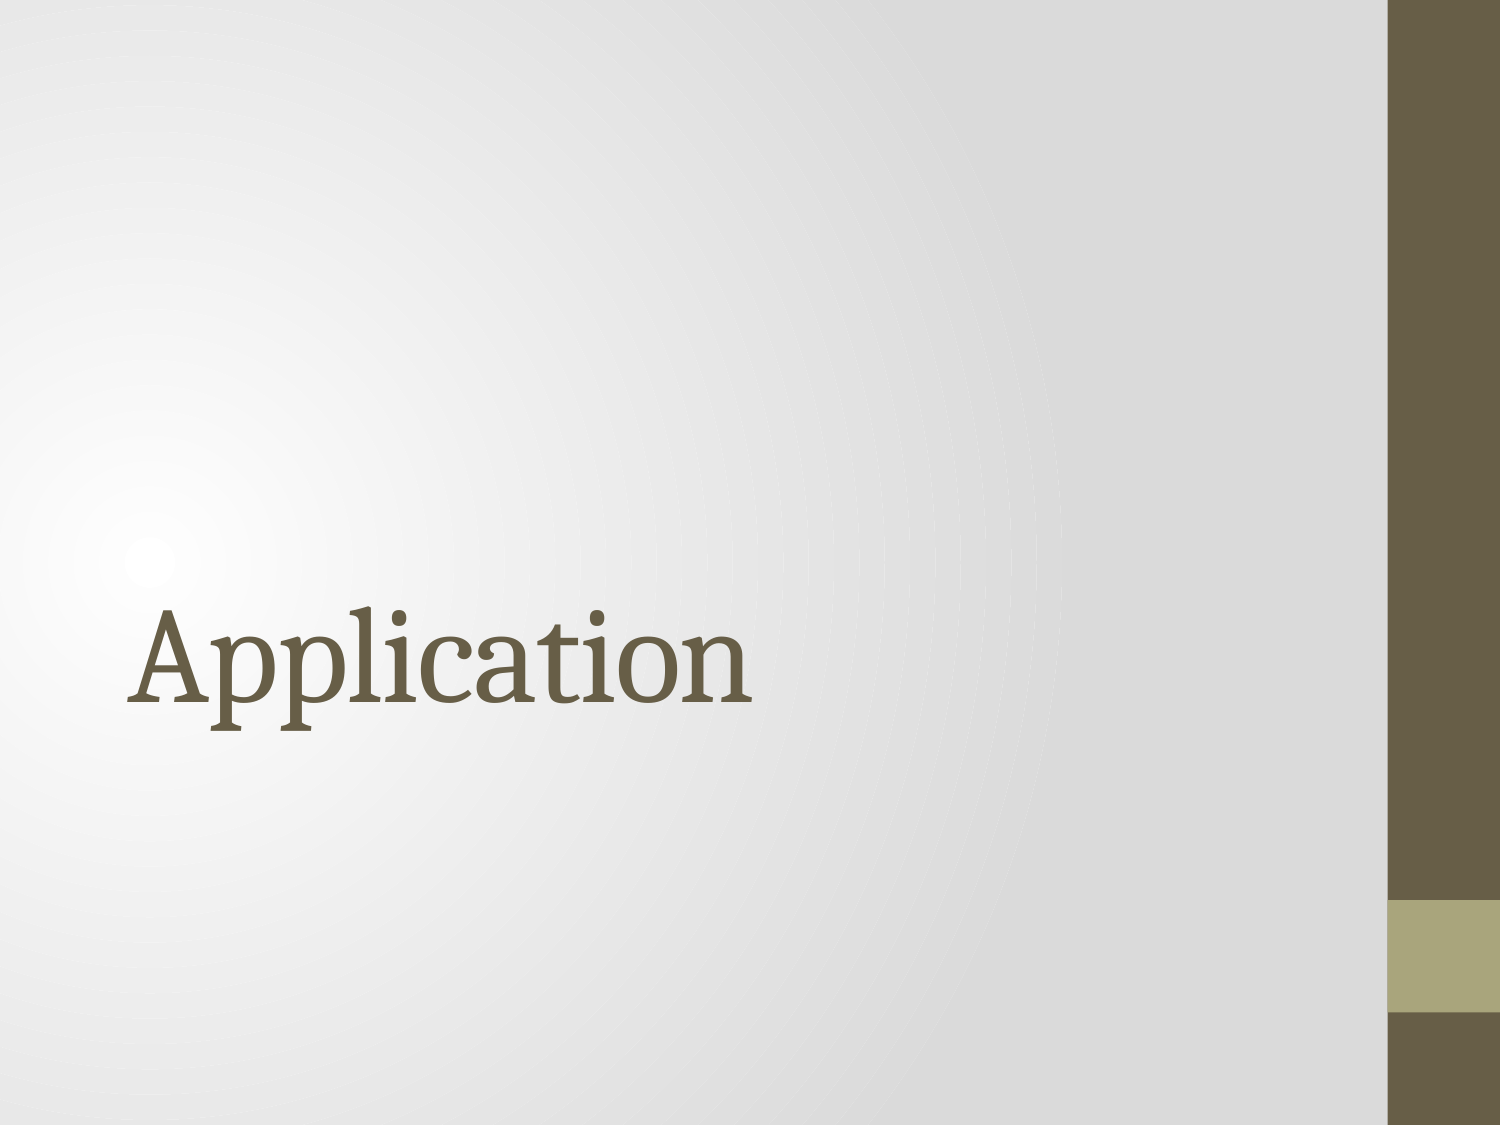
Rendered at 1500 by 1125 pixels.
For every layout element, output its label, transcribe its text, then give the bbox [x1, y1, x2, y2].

title Application [112, 312, 1350, 738]
